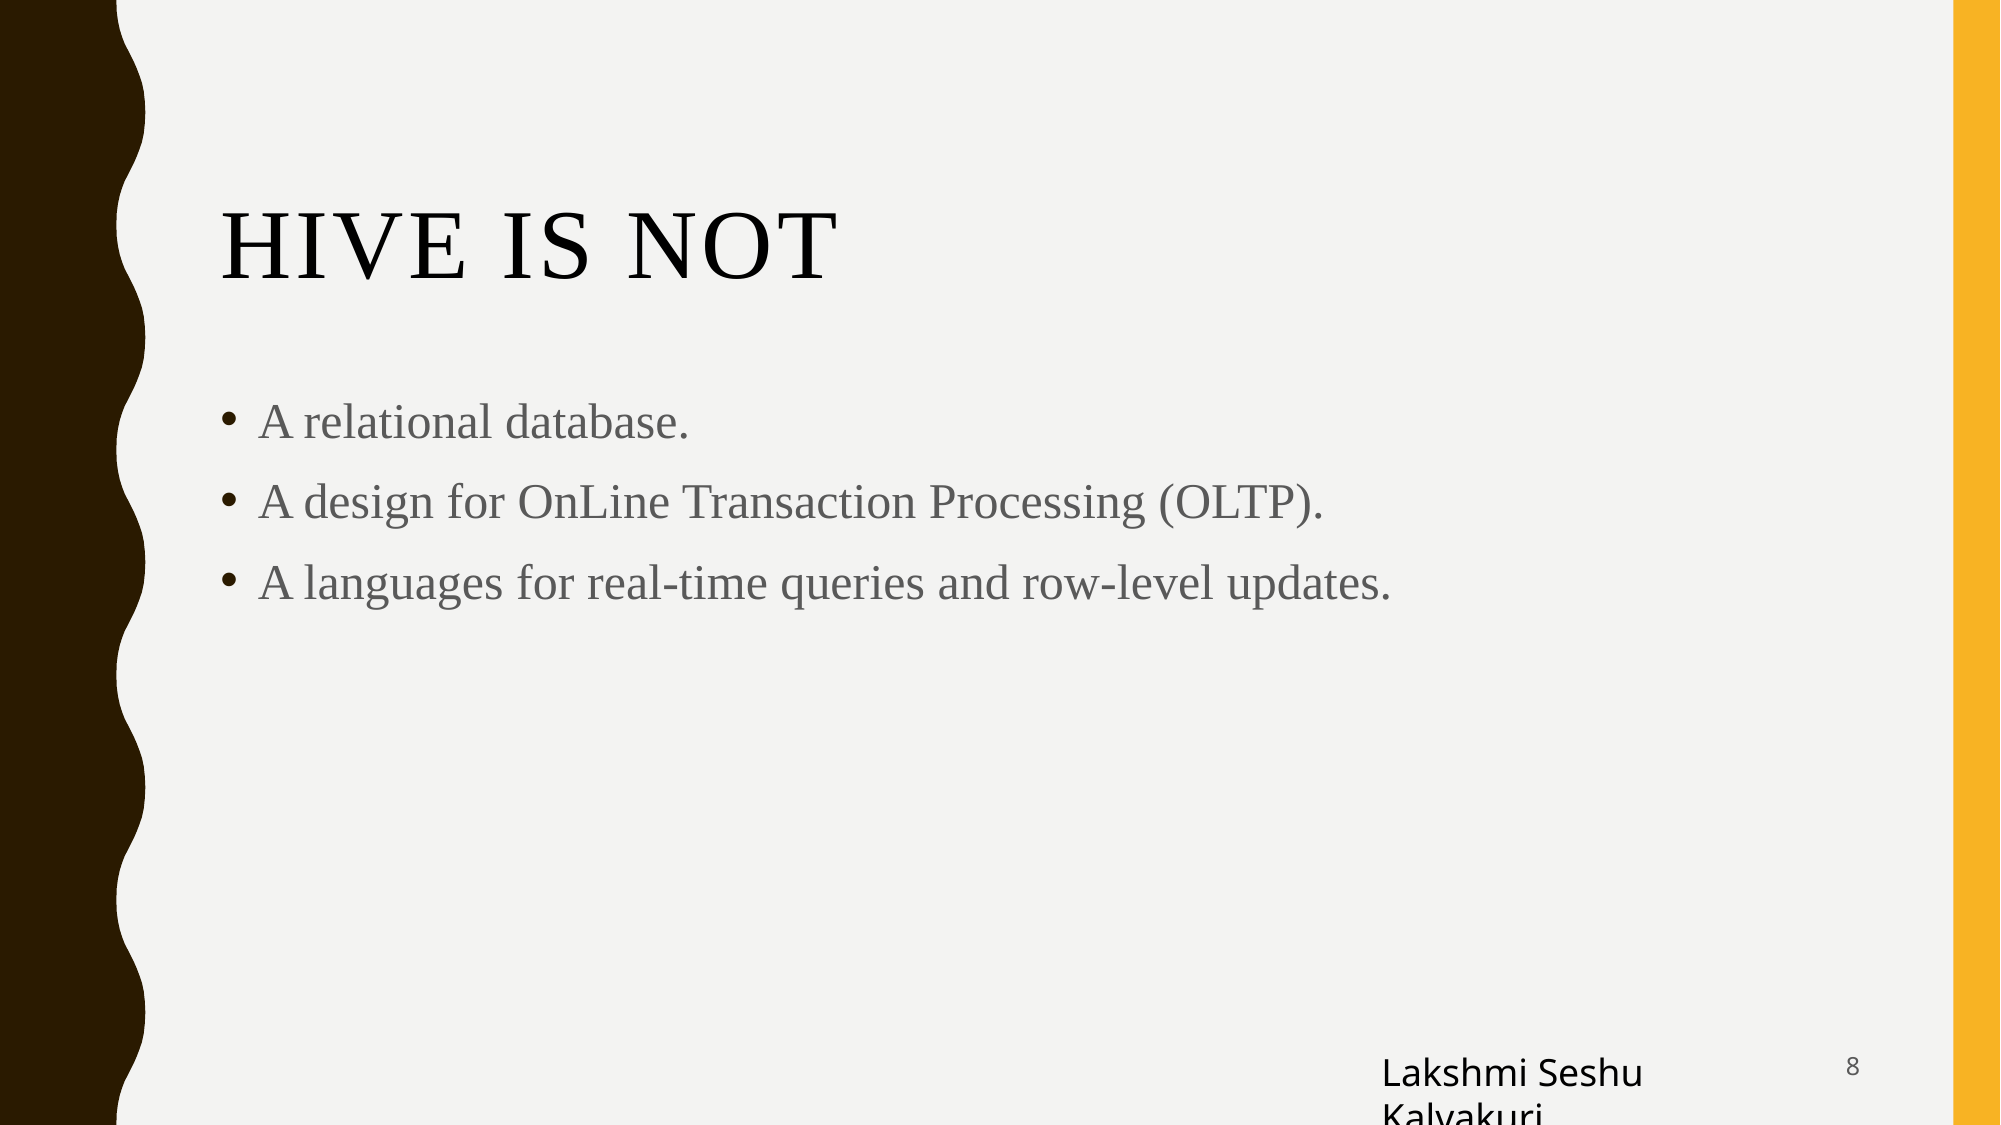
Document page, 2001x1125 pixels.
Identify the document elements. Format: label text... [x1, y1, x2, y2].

slide_number 8 [1811, 1031, 1875, 1103]
list A relational database. A design for OnLine Transaction Processing (OLTP). A languages for real-time queries and row-level updates. [205, 375, 1875, 965]
title HIve is Not [205, 185, 1875, 308]
text_box Lakshmi Seshu Kalvakuri [1366, 1041, 1812, 1125]
